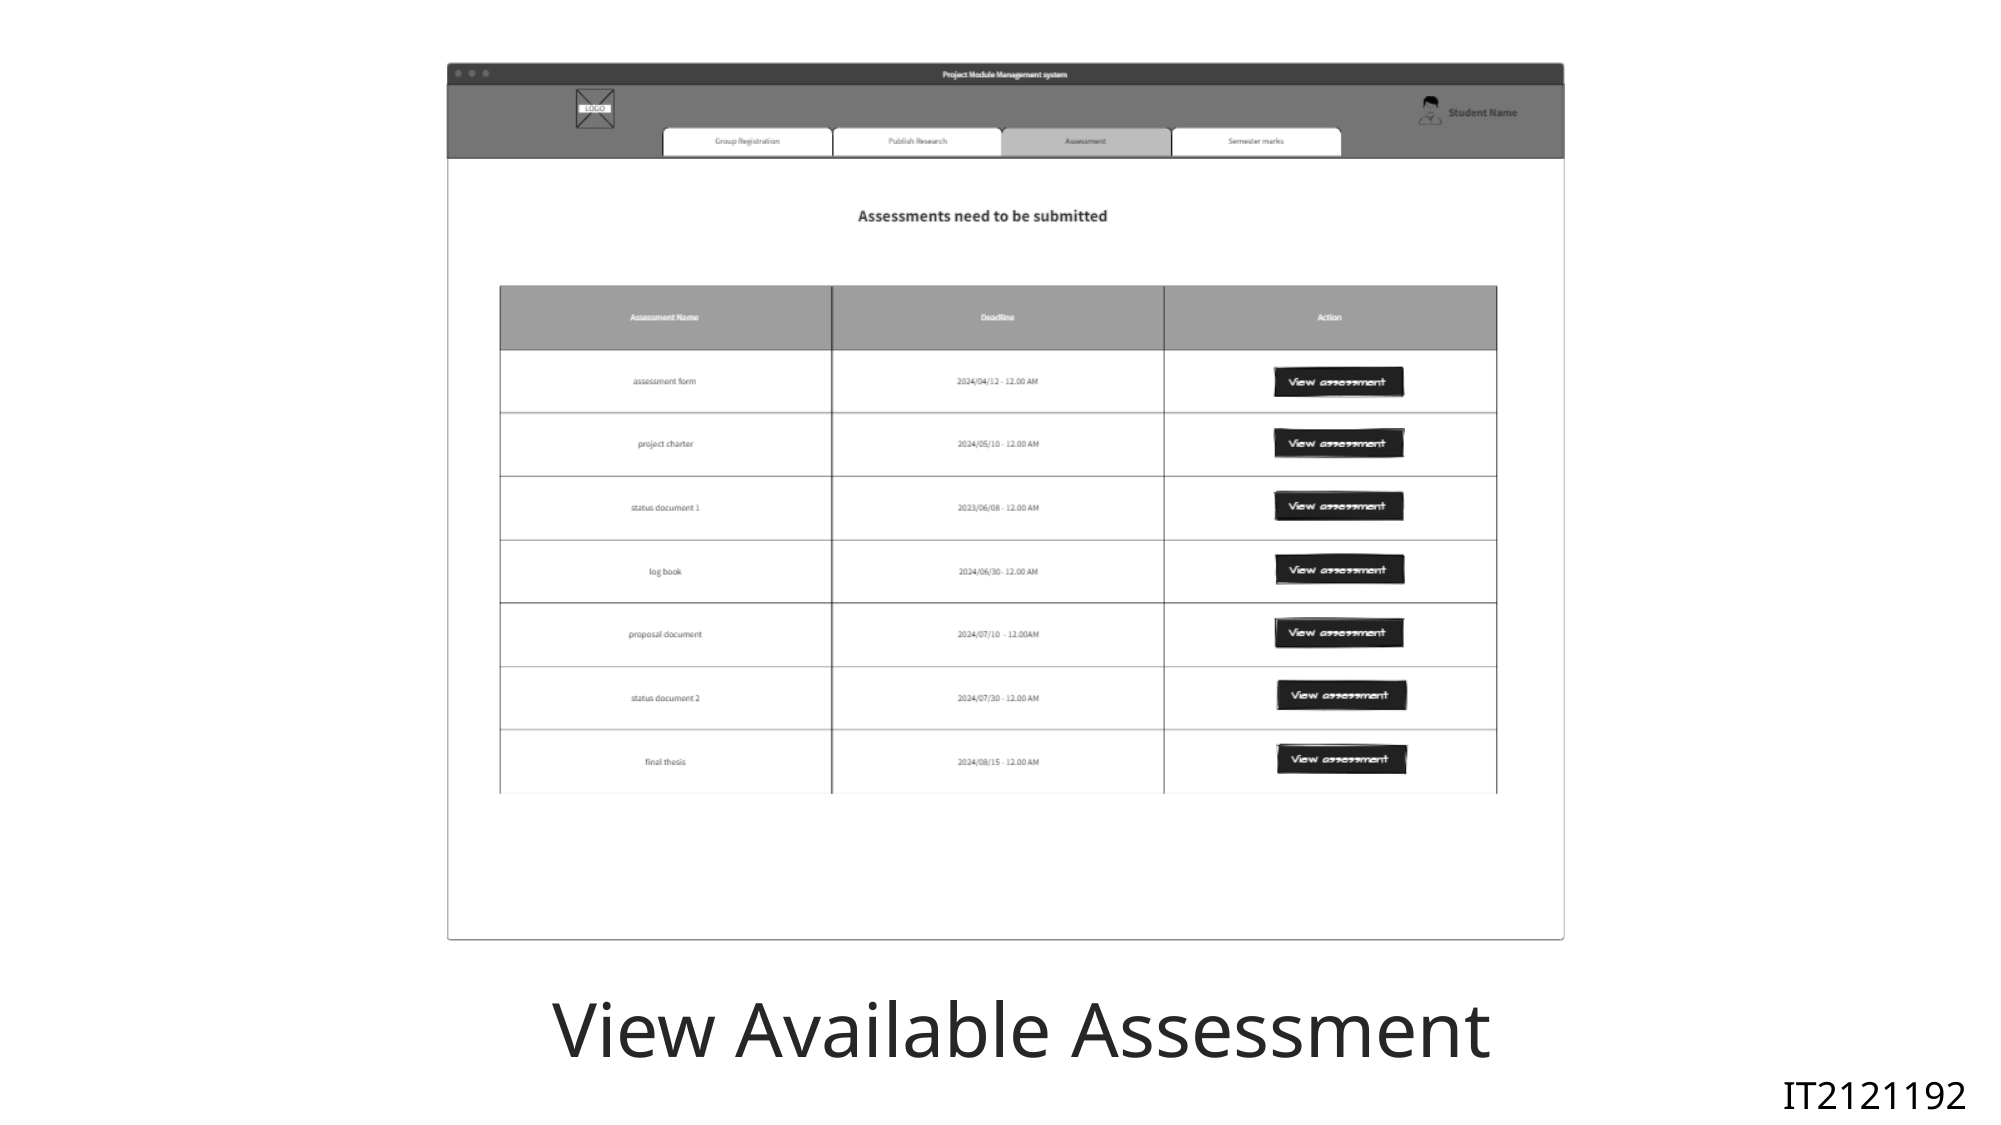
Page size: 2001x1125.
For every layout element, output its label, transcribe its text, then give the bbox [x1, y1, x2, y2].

text_box IT21211928 [1768, 1064, 2000, 1125]
text_box View Available Assessment [102, 972, 1942, 1095]
picture [445, 60, 1566, 943]
